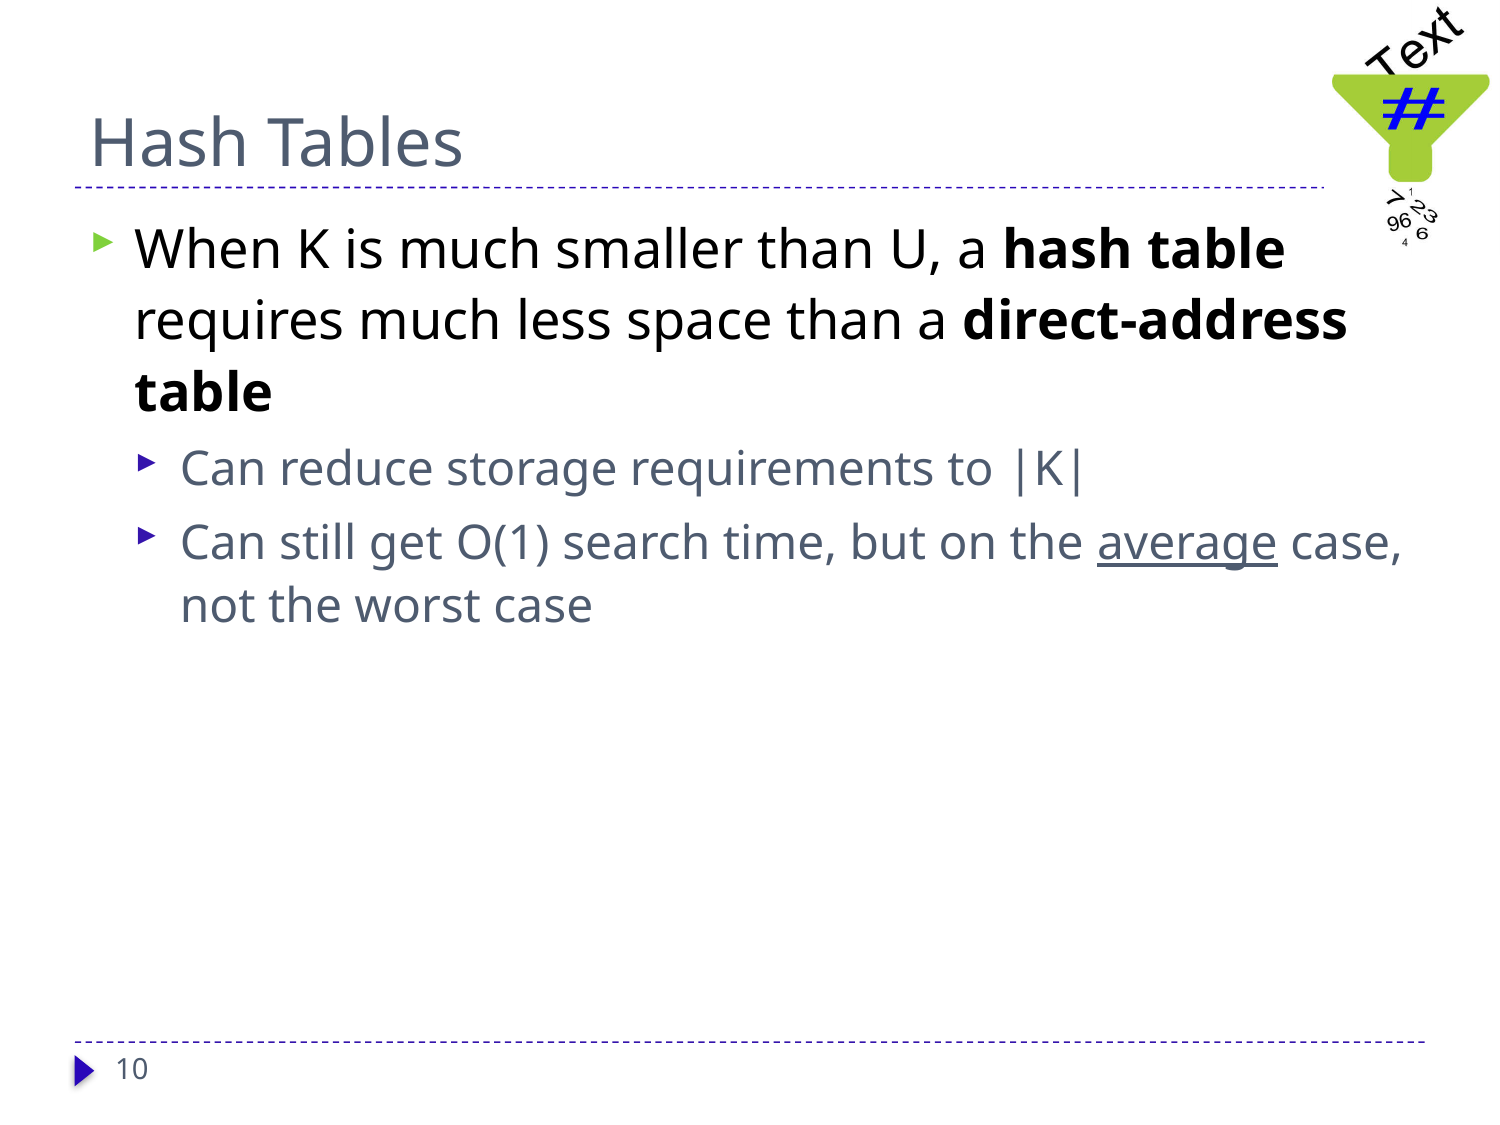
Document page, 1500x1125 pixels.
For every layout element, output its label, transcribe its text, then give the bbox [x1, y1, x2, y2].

picture [1324, 0, 1500, 255]
title Hash Tables [75, 24, 1425, 188]
list When K is much smaller than U, a hash table requires much less space than a direct-address table Can reduce storage requirements to |K| Can still get O(1) search time, but on the average case, not the worst case [75, 200, 1425, 1006]
slide_number 10 [100, 1042, 426, 1103]
